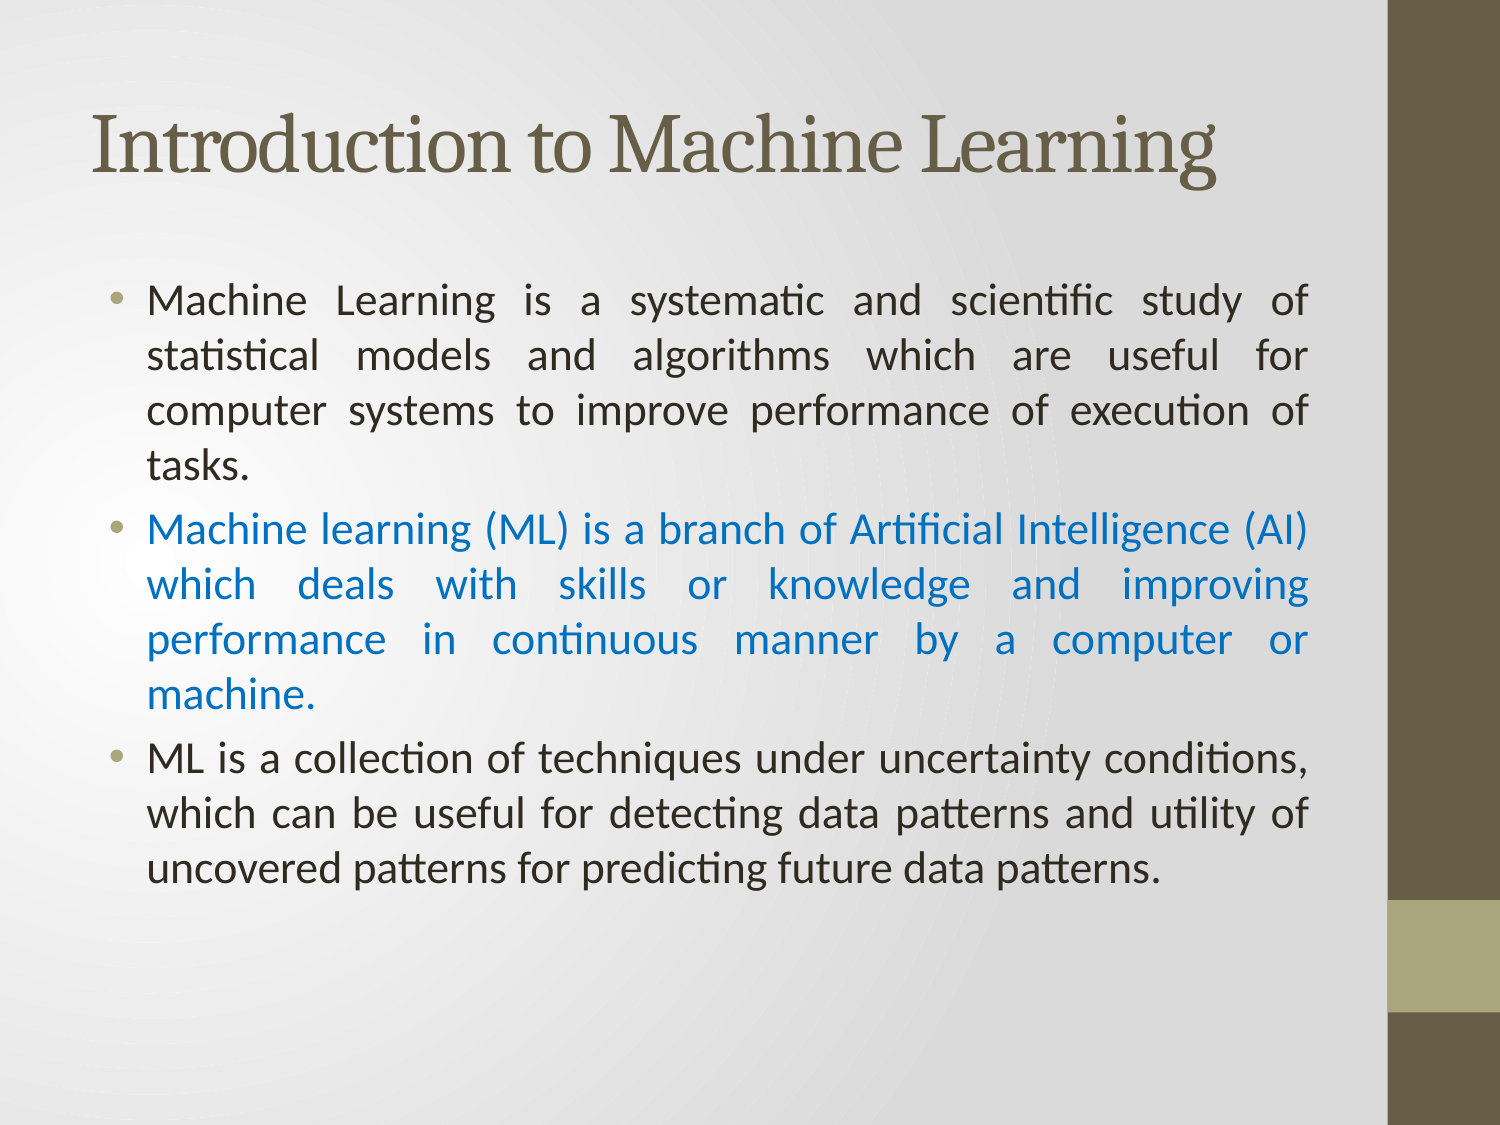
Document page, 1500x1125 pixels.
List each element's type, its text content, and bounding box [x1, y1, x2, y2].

title Introduction to Machine Learning [75, 45, 1325, 233]
list Machine Learning is a systematic and scientific study of statistical models and algorithms which are useful for computer systems to improve performance of execution of tasks. Machine learning (ML) is a branch of Artificial Intelligence (AI) which deals with skills or knowledge and improving performance in continuous manner by a computer or machine. ML is a collection of techniques under uncertainty conditions, which can be useful for detecting data patterns and utility of uncovered patterns for predicting future data patterns. [75, 262, 1325, 1050]
